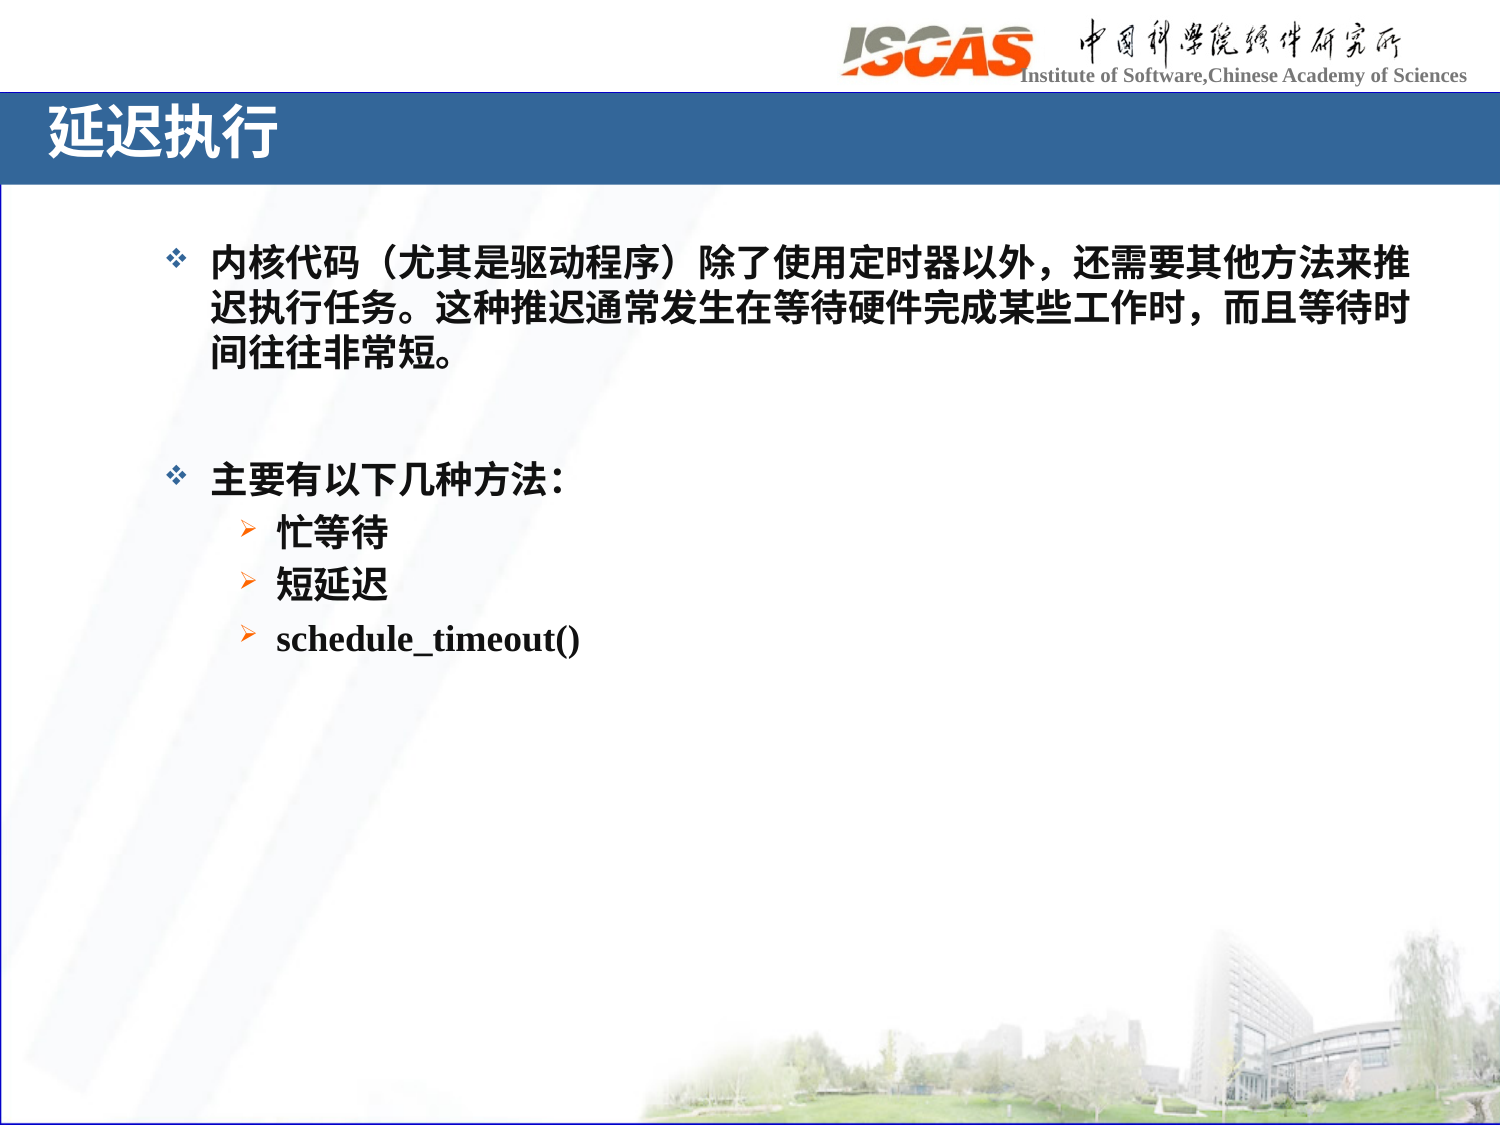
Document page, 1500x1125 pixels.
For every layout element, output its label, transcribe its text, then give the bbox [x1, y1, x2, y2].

picture [1077, 15, 1402, 71]
picture [837, 18, 1045, 87]
title 延迟执行 [0, 93, 1500, 185]
list 内核代码（尤其是驱动程序）除了使用定时器以外，还需要其他方法来推迟执行任务。这种推迟通常发生在等待硬件完成某些工作时，而且等待时间往往非常短。 主要有以下几种方法： 忙等待 短延迟 schedule_timeout() [73, 231, 1426, 988]
picture [0, 185, 1500, 1125]
